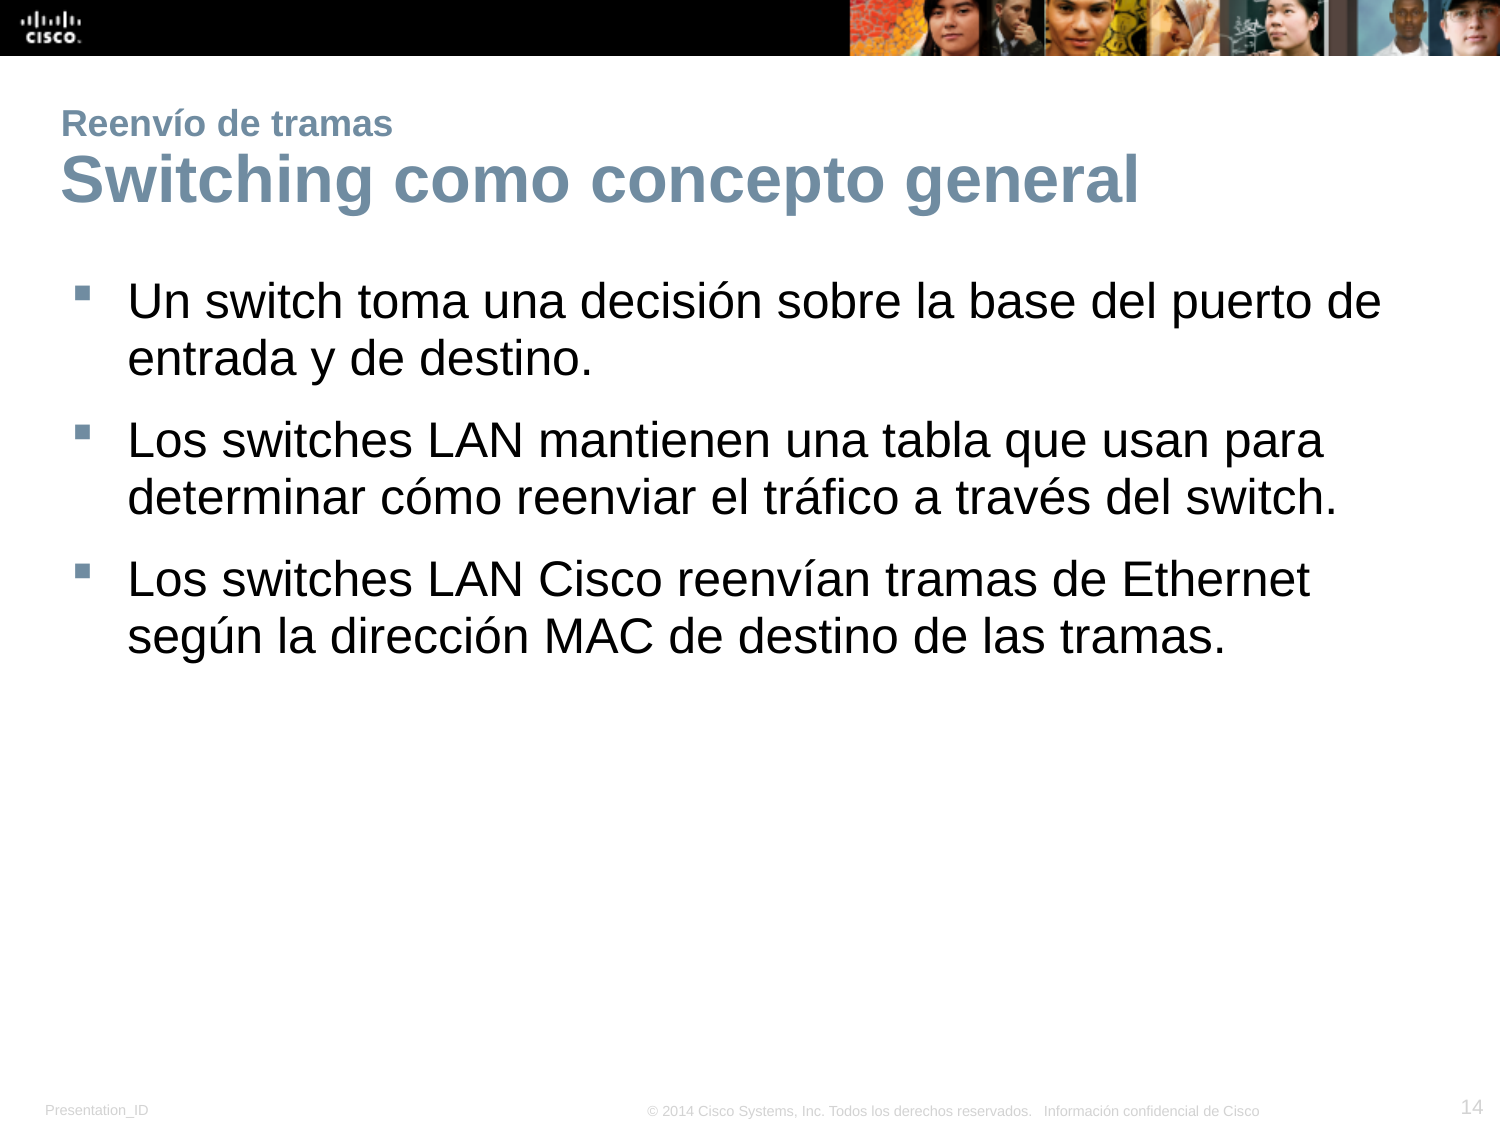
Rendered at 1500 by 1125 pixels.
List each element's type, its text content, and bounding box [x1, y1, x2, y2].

title Reenvío de tramas Switching como concepto general [47, 85, 1384, 224]
list Un switch toma una decisión sobre la base del puerto de entrada y de destino. Los switches LAN mantienen una tabla que usan para determinar cómo reenviar el tráfico a través del switch. Los switches LAN Cisco reenvían tramas de Ethernet según la dirección MAC de destino de las tramas. [57, 265, 1407, 1071]
picture [0, 0, 1500, 56]
